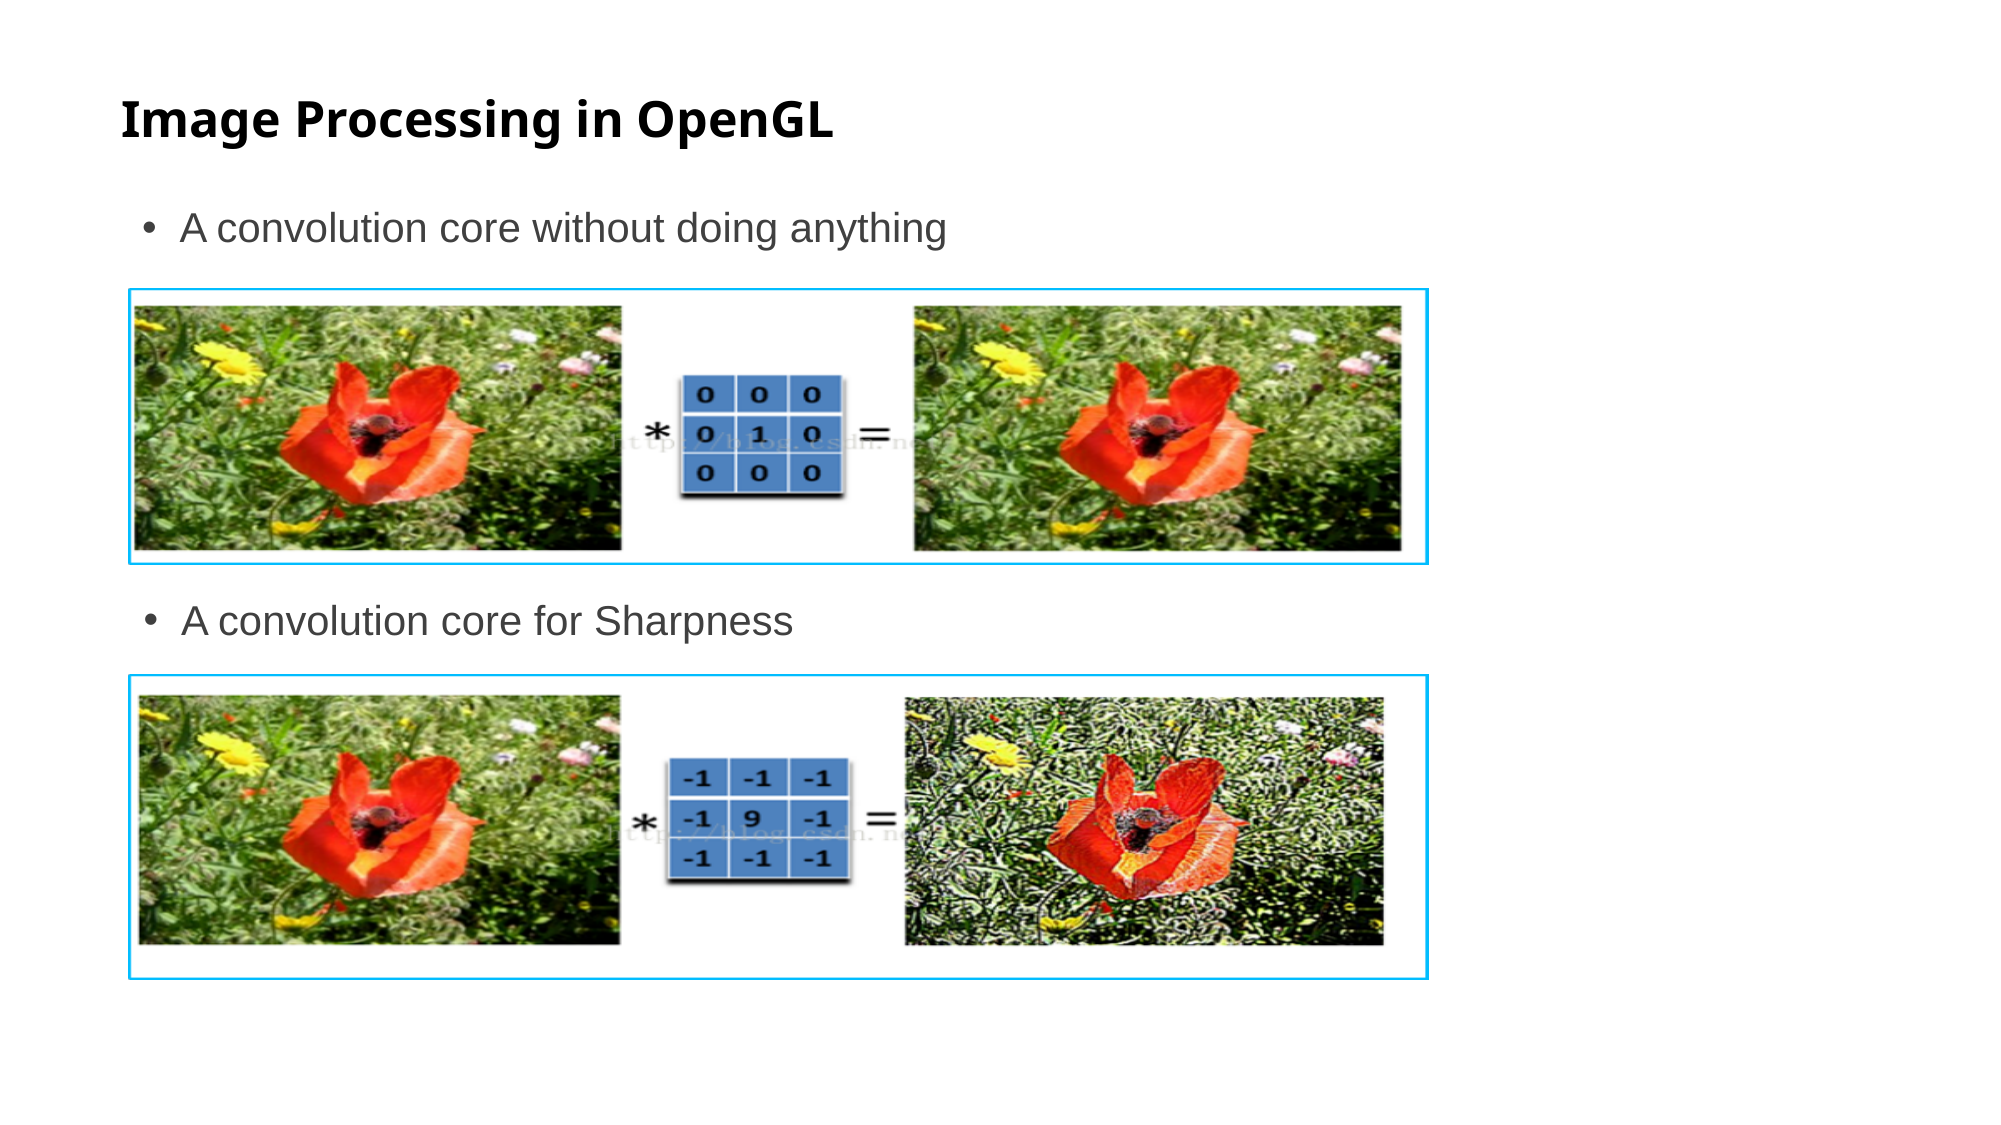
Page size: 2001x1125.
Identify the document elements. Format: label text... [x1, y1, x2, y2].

picture [131, 291, 1425, 562]
text_box A convolution core without doing anything [127, 199, 1100, 310]
title Image Processing in OpenGL [106, 42, 1832, 260]
list A convolution core for Sharpness [128, 592, 1102, 674]
picture [131, 677, 1425, 977]
